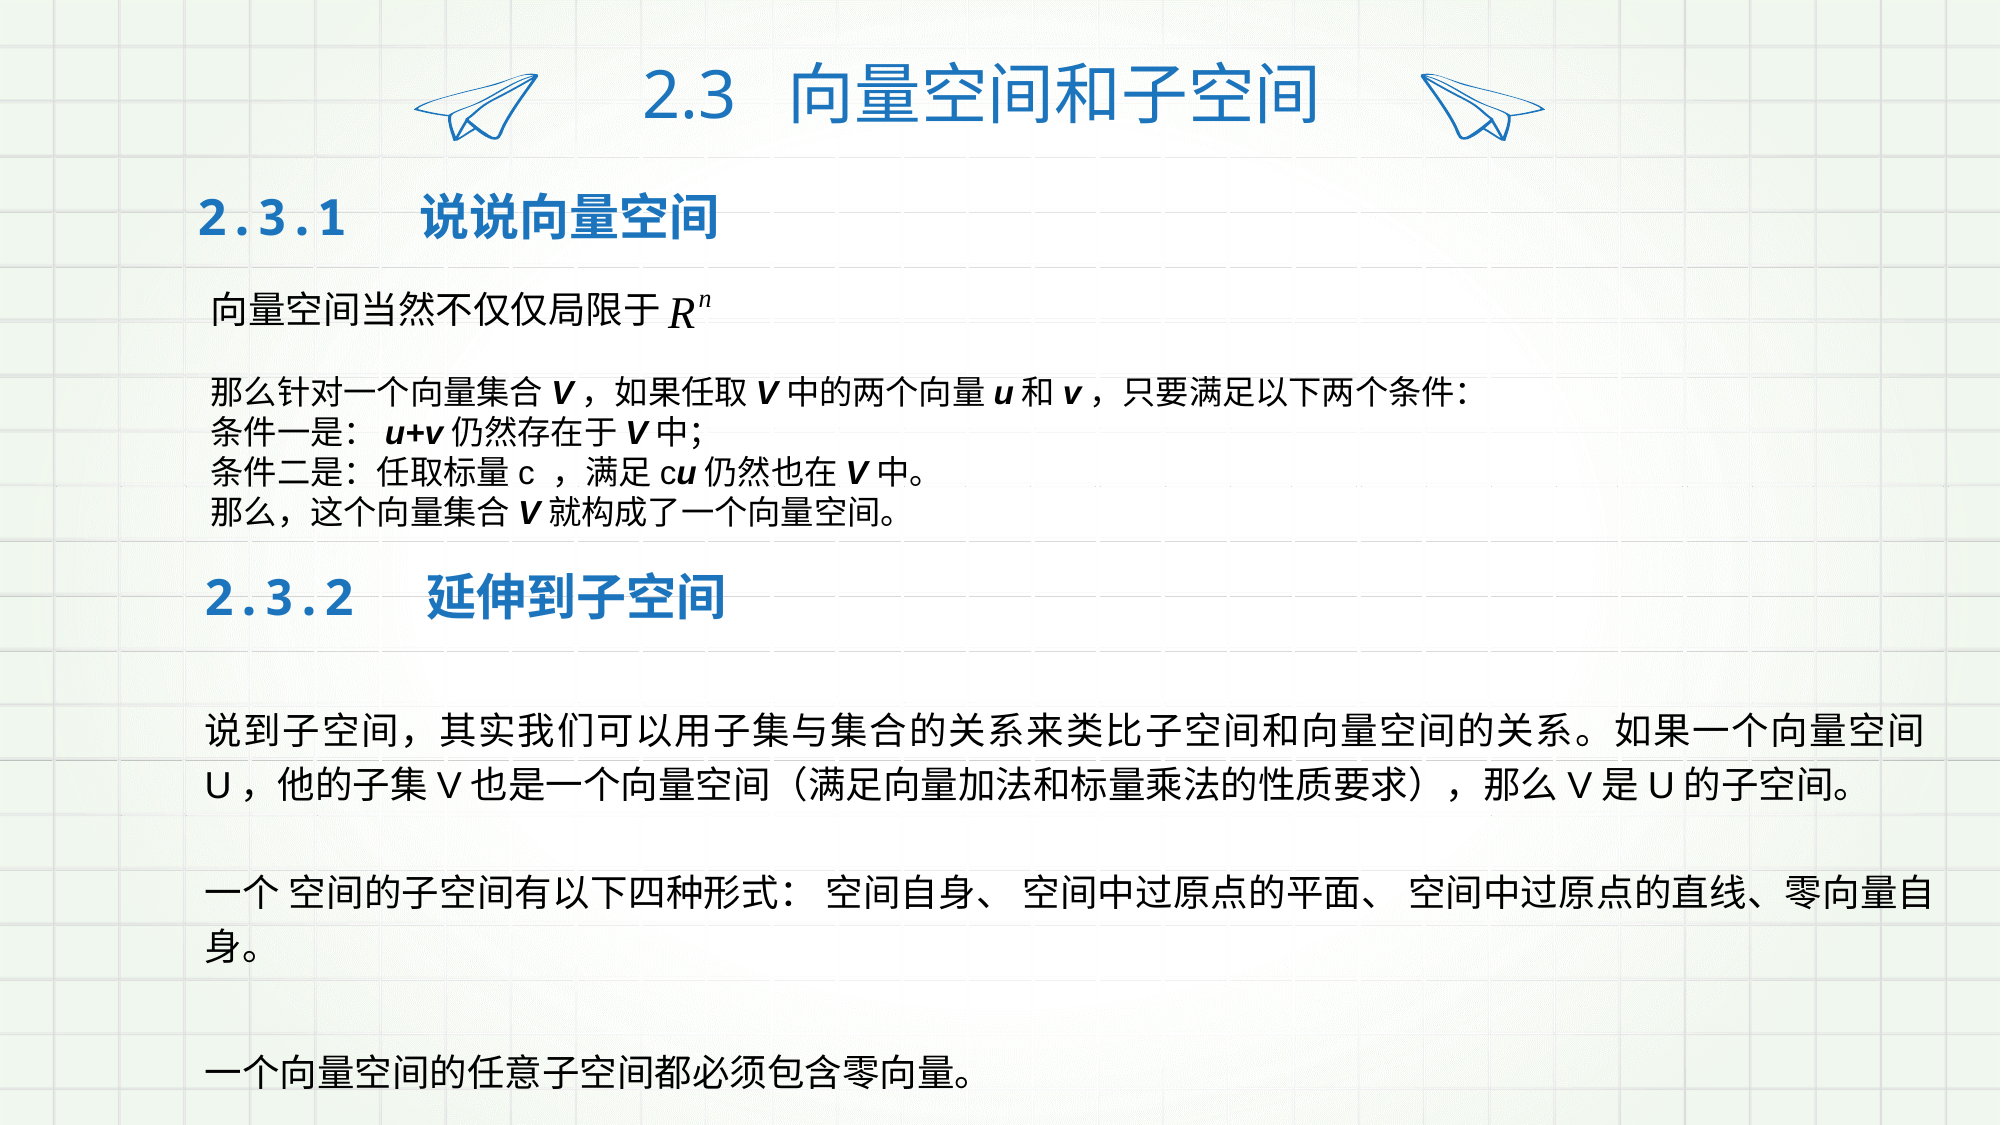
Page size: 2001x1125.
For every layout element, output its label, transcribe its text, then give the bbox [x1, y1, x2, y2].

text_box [659, 278, 720, 336]
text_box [182, 165, 1789, 547]
picture [0, 1, 2000, 1125]
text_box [413, 28, 1546, 141]
text_box 2.3.2 延伸到子空间 说到子空间，其实我们可以用子集与集合的关系来类比子空间和向量空间的关系。如果一个向量空间U，他的子集V也是一个向量空间（满足向量加法和标量乘法的性质要求），那么V是U的子空间。 一个 空间的子空间有以下四种形式： 空间自身、 空间中过原点的平面、 空间中过原点的直线、零向量自身。 一个向量空间的任意子空间都必须包含零向量。 [189, 546, 1950, 1102]
